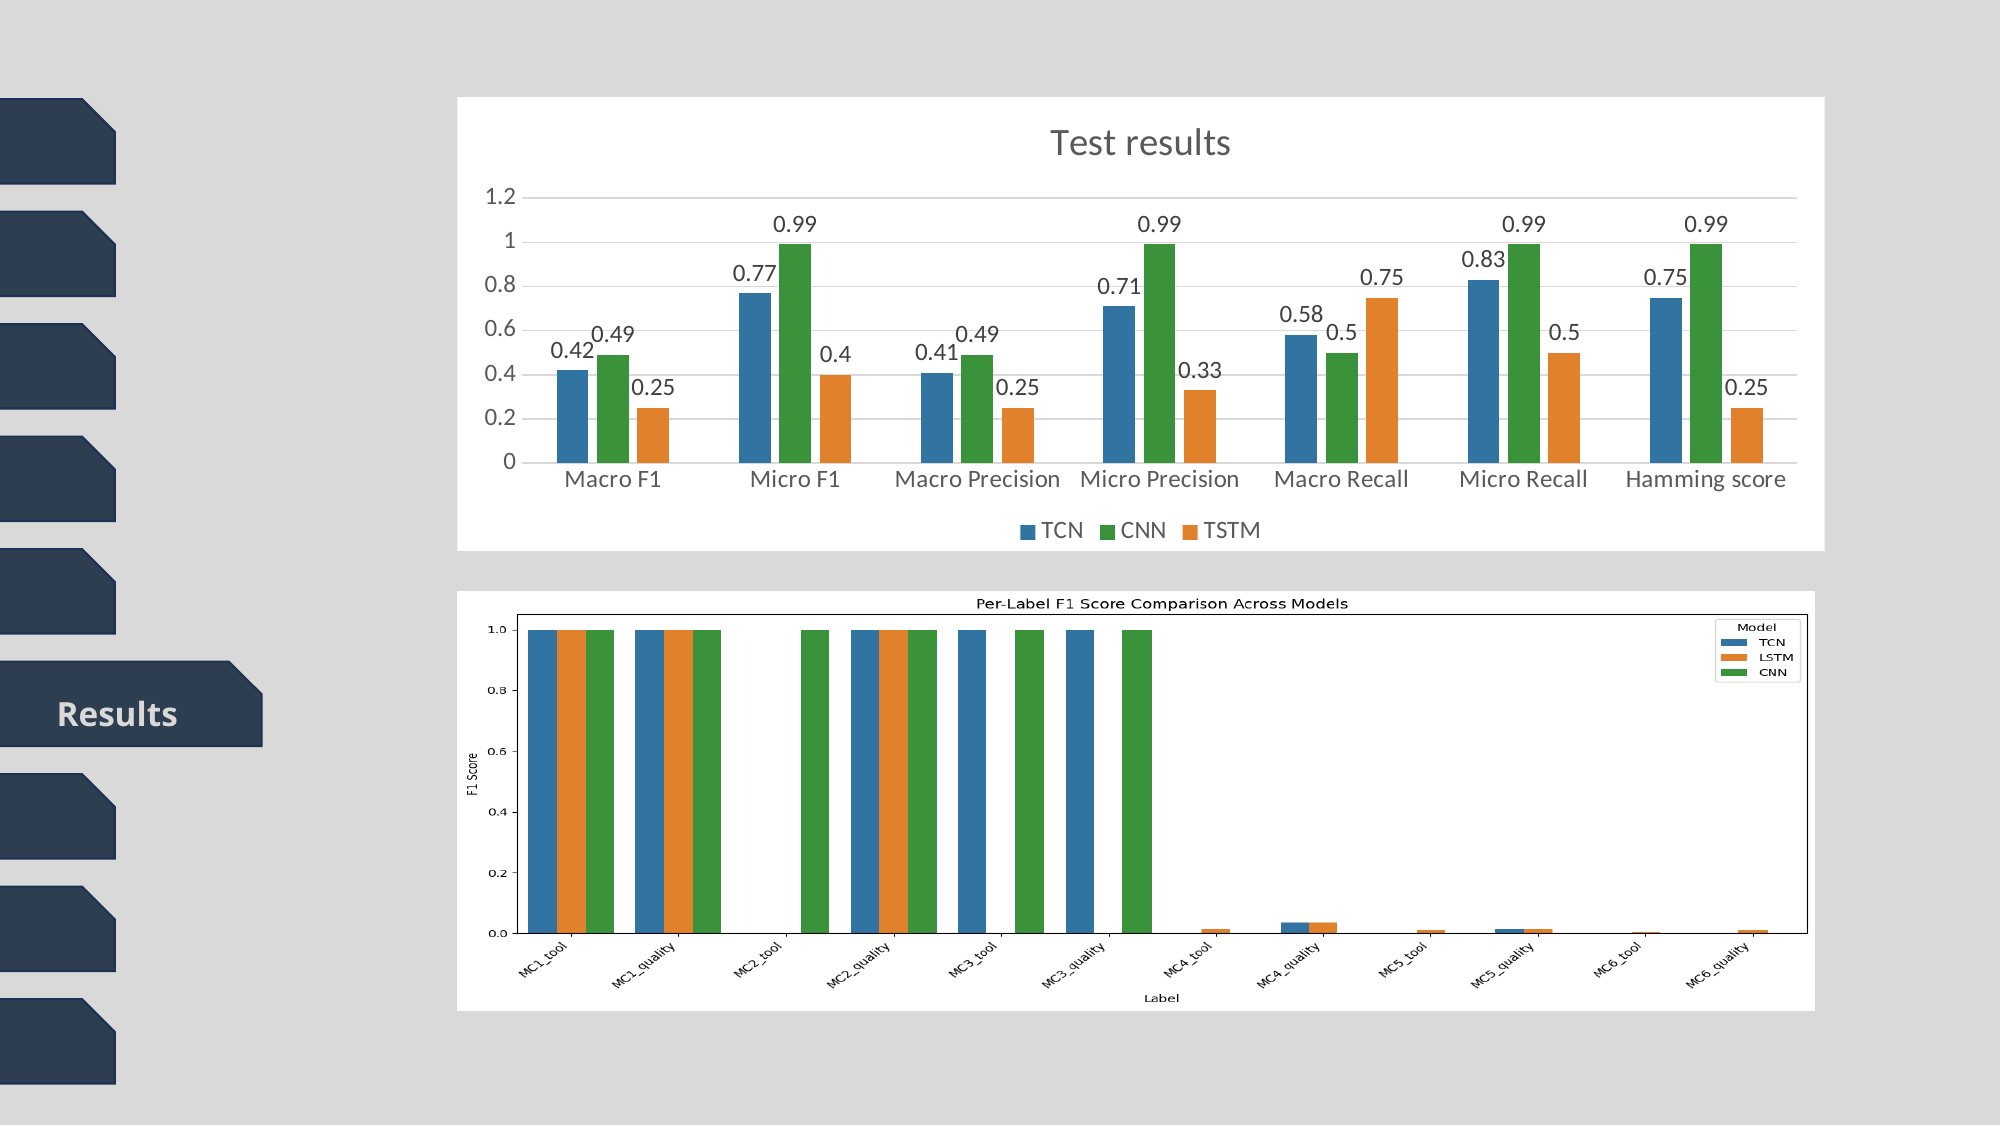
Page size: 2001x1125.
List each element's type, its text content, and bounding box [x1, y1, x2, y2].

text_box [0, 98, 116, 185]
text_box [0, 773, 116, 860]
text_box [0, 885, 116, 973]
text_box [0, 548, 116, 635]
text_box [0, 210, 116, 298]
text_box [0, 435, 116, 523]
chart [457, 97, 1825, 552]
text_box Results [0, 660, 263, 748]
text_box [0, 998, 116, 1085]
picture [457, 591, 1815, 1011]
text_box [0, 323, 116, 410]
